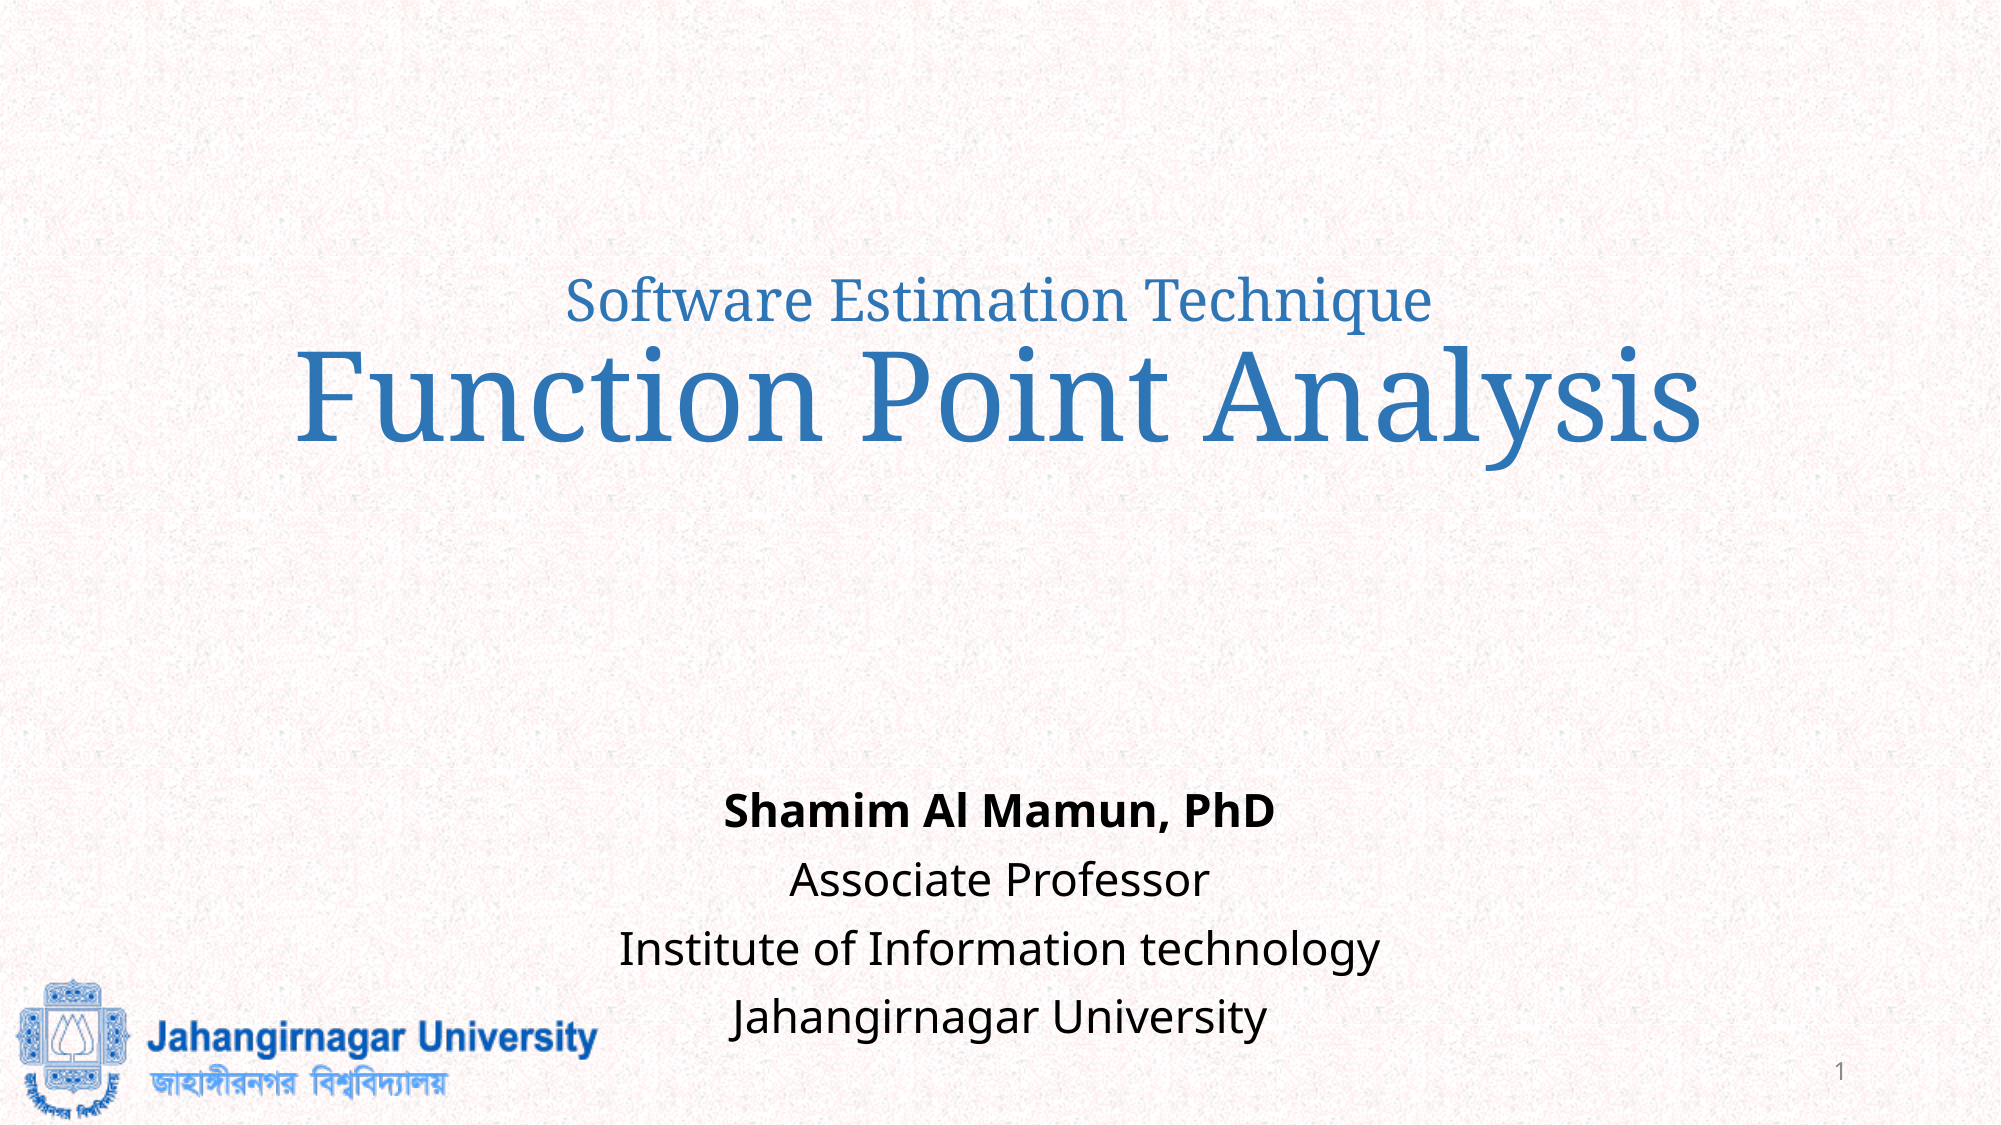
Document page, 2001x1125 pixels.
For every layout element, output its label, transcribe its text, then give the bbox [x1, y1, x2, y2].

picture [0, 0, 2001, 1125]
slide_number 1 [1412, 1042, 1863, 1103]
subtitle Shamim Al Mamun, PhD Associate Professor Institute of Information technology Jahangirnagar University [249, 780, 1750, 1053]
title Software Estimation Technique Function Point Analysis [249, 84, 1750, 477]
